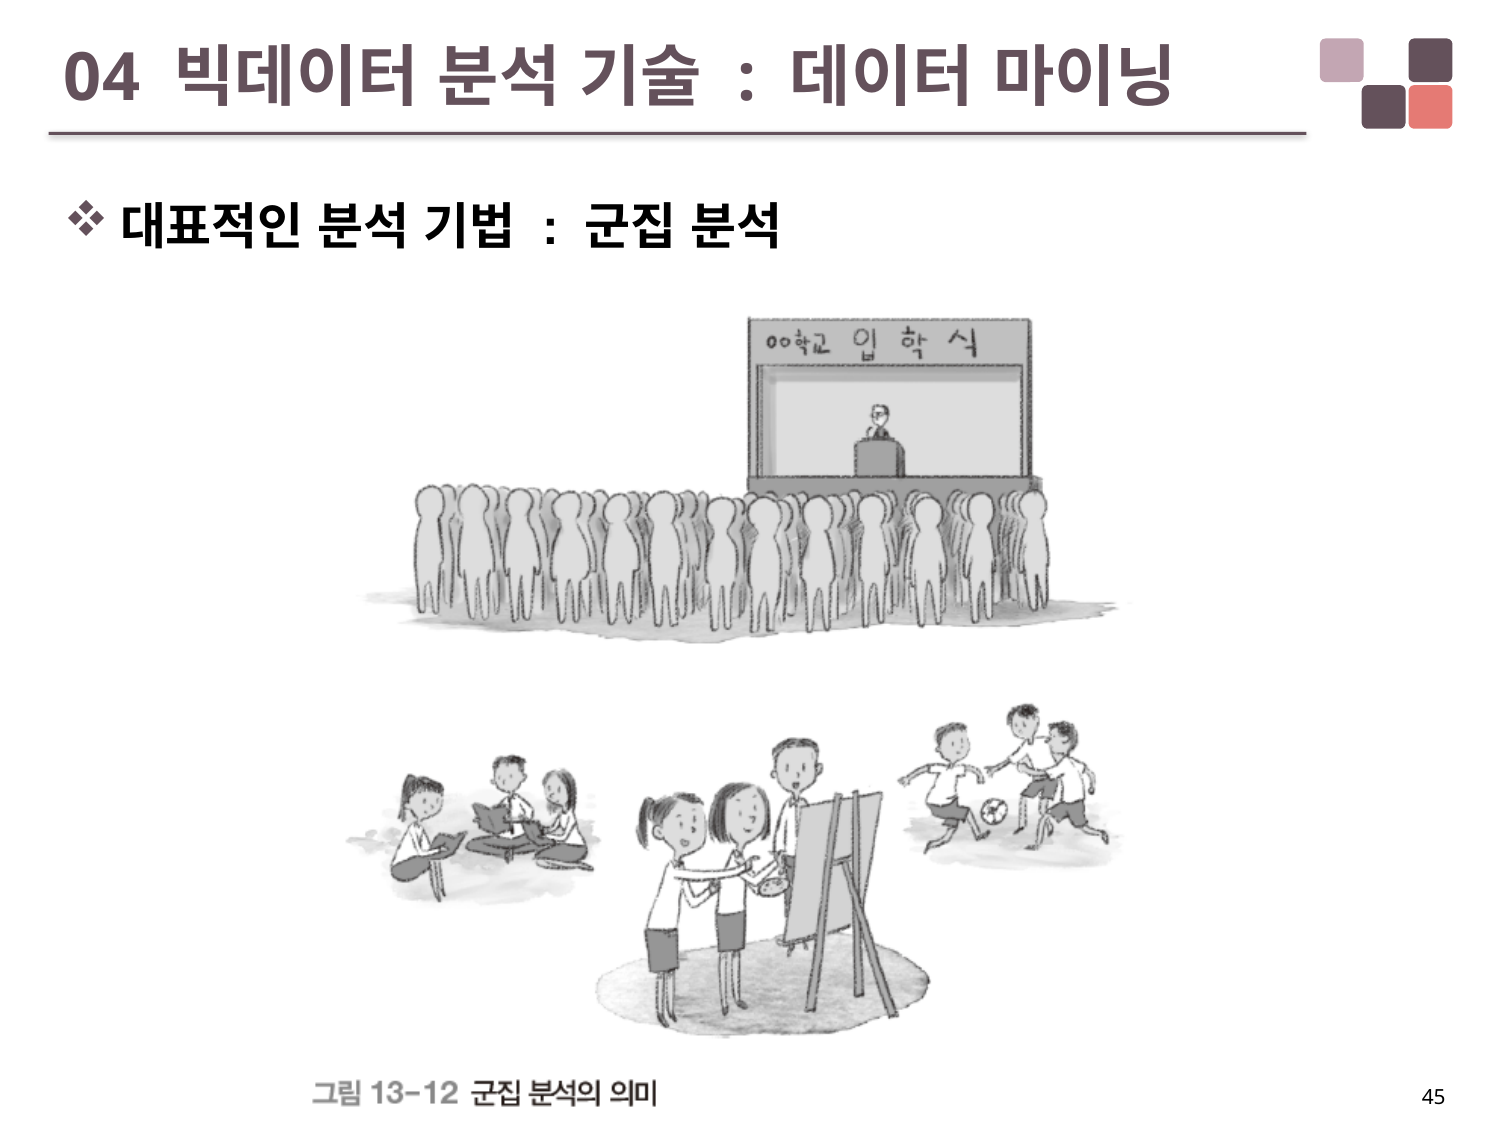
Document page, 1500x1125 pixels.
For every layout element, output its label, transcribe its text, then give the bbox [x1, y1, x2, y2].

title 04 빅데이터 분석 기술 : 데이터 마이닝 [48, 25, 1459, 123]
picture [299, 288, 1165, 1125]
list 대표적인 분석 기법 : 군집 분석 [48, 187, 1452, 1097]
